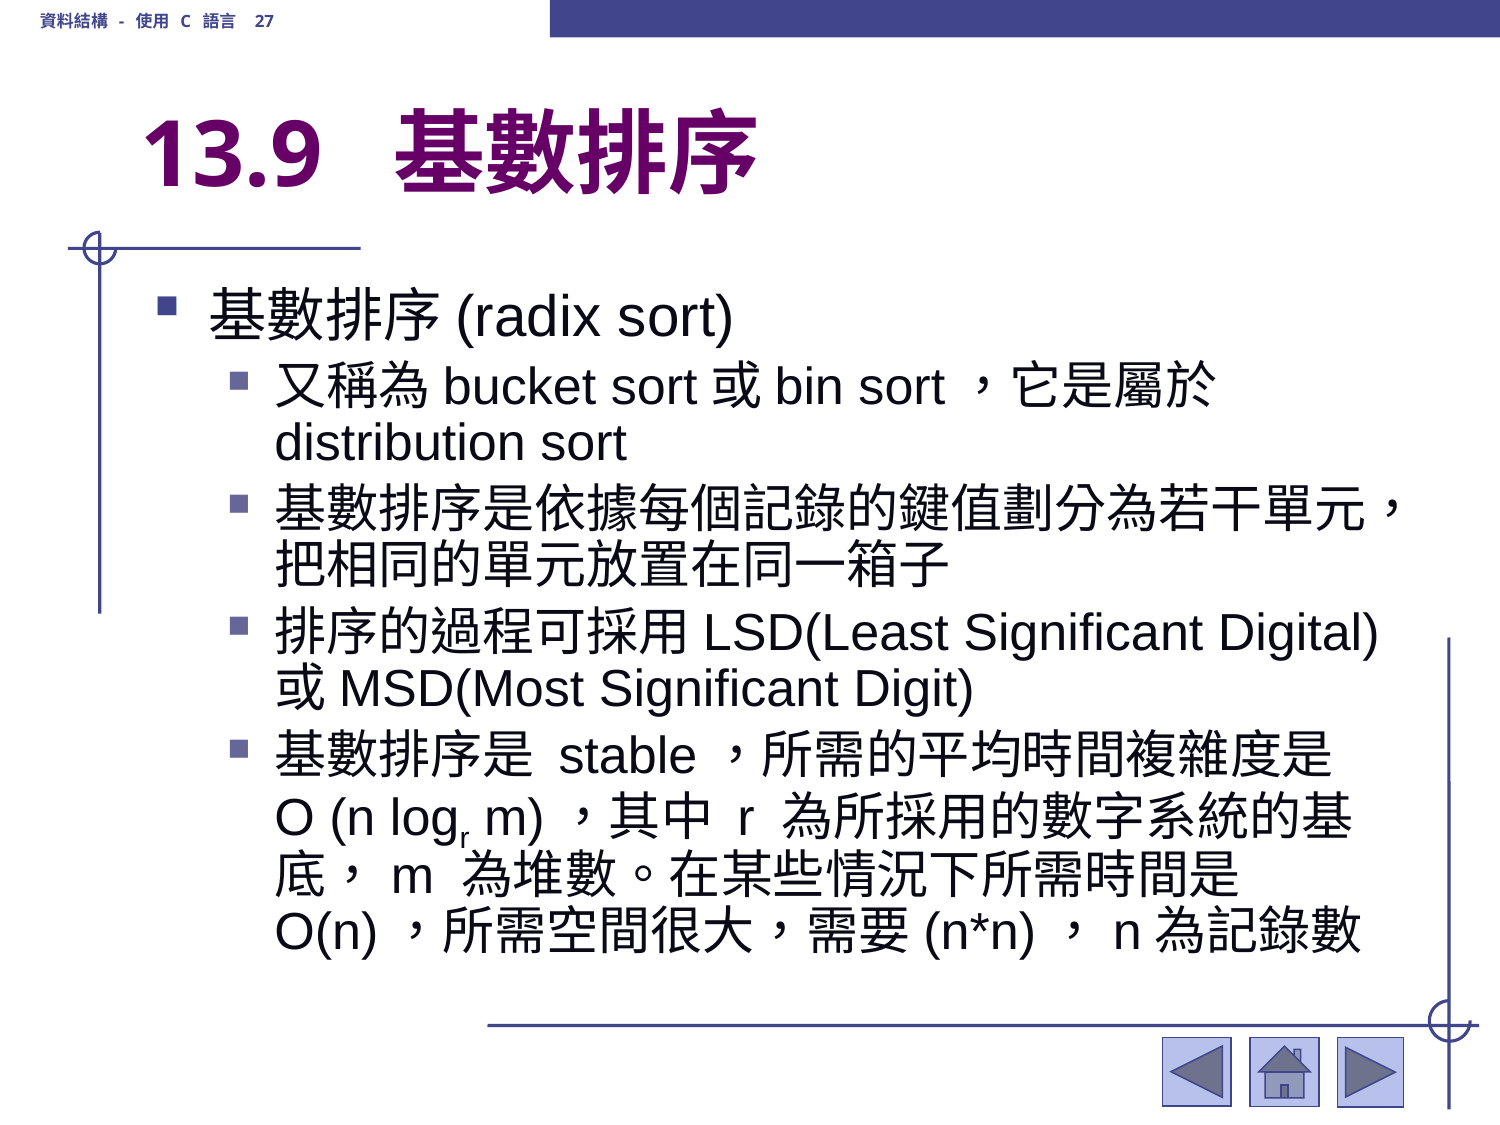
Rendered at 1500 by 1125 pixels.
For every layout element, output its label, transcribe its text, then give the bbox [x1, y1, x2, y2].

title 13.9 基數排序 [125, 87, 1400, 213]
slide_number 資料結構 - 使用 C 語言 27 [24, 0, 488, 50]
list 基數排序(radix sort) 又稱為bucket sort或bin sort，它是屬於distribution sort 基數排序是依據每個記錄的鍵值劃分為若干單元，把相同的單元放置在同一箱子 排序的過程可採用LSD(Least Significant Digital)或MSD(Most Significant Digit) 基數排序是 stable，所需的平均時間複雜度是 O (n logr m)，其中 r 為所採用的數字系統的基底，m 為堆數。在某些情況下所需時間是O(n)，所需空間很大，需要(n*n)，n為記錄數 [137, 278, 1400, 999]
